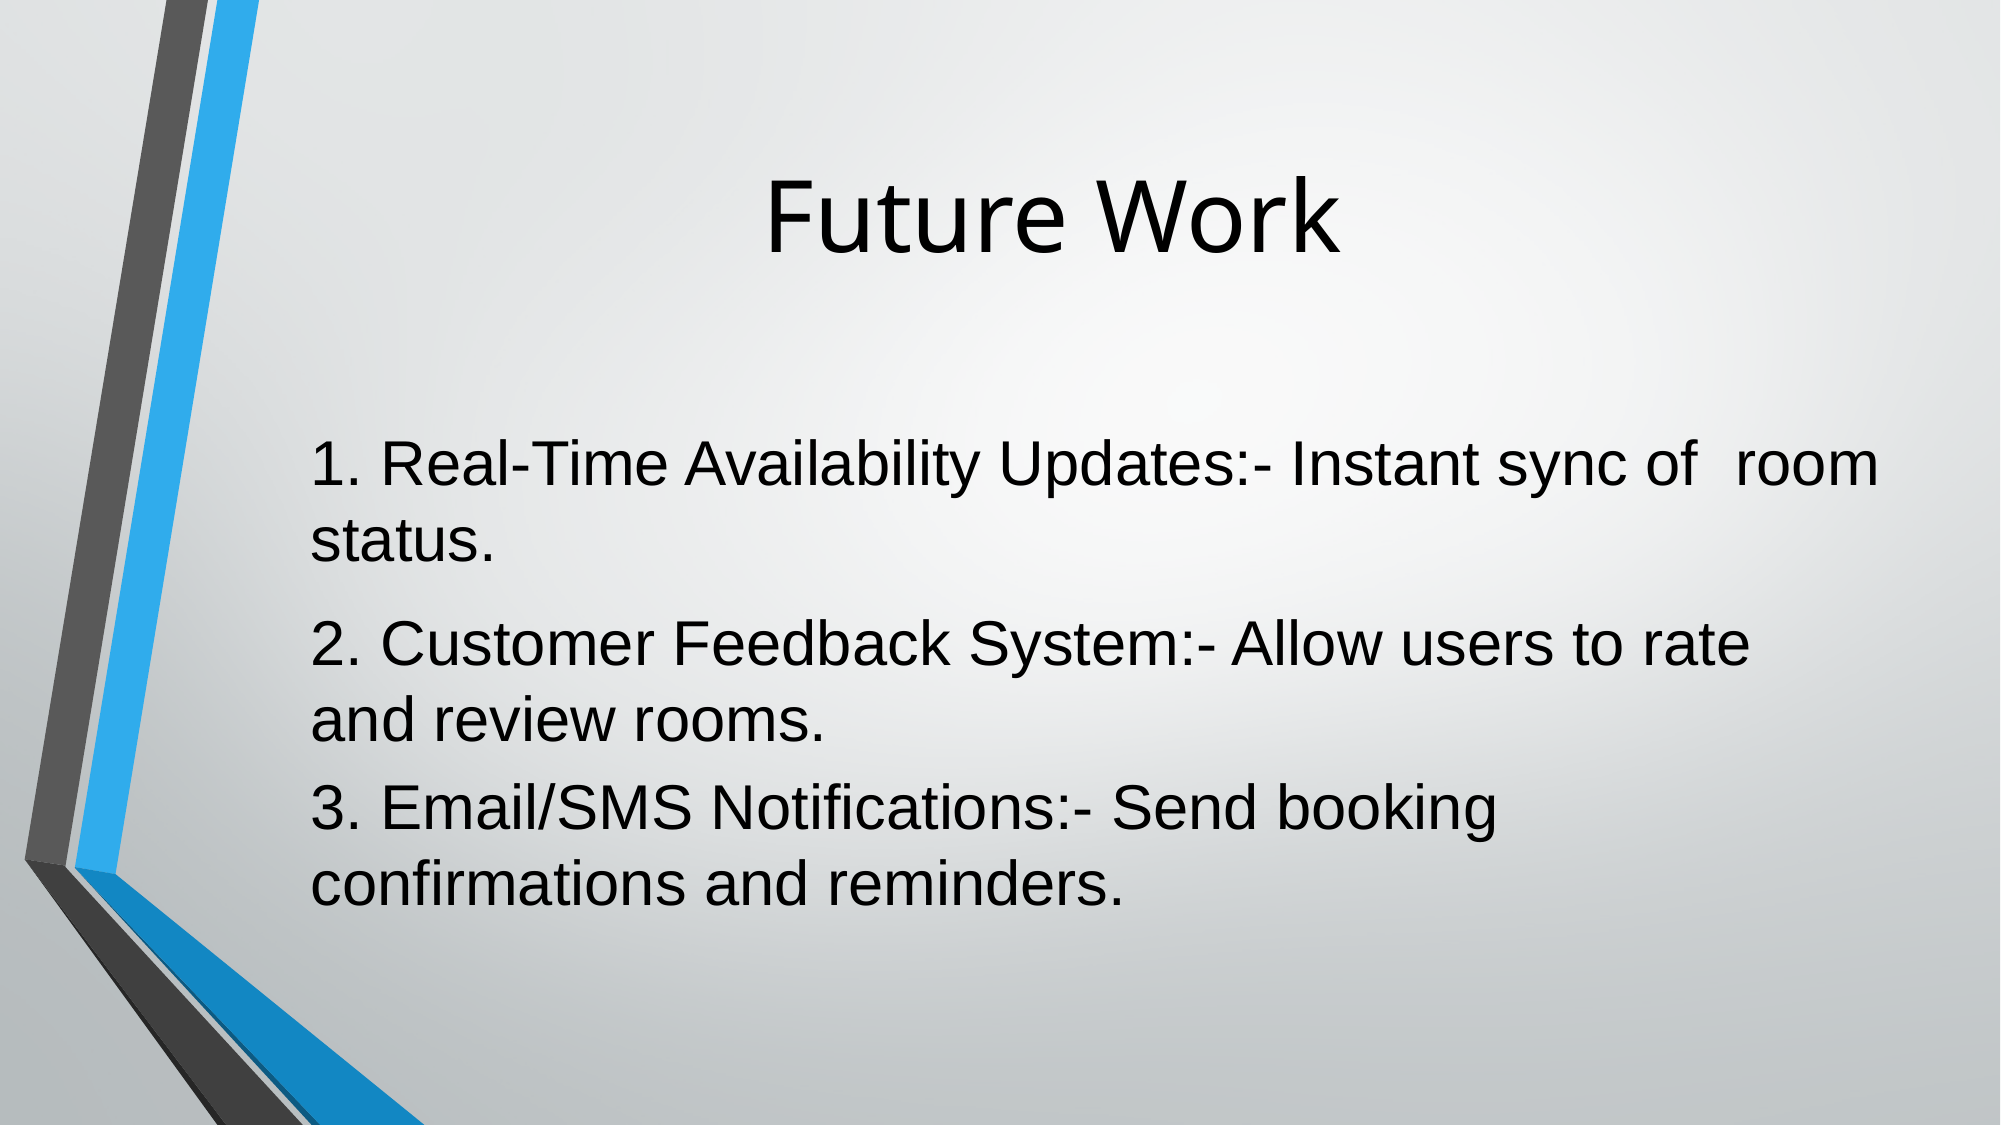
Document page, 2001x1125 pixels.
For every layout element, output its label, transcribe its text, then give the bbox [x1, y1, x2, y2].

list 1. Real-Time Availability Updates:- Instant sync of room status. 2. Customer Feedback System:- Allow users to rate and review rooms. 3. Email/SMS Notifications:- Send booking confirmations and reminders. [295, 413, 1940, 927]
title Future Work [682, 68, 1449, 356]
